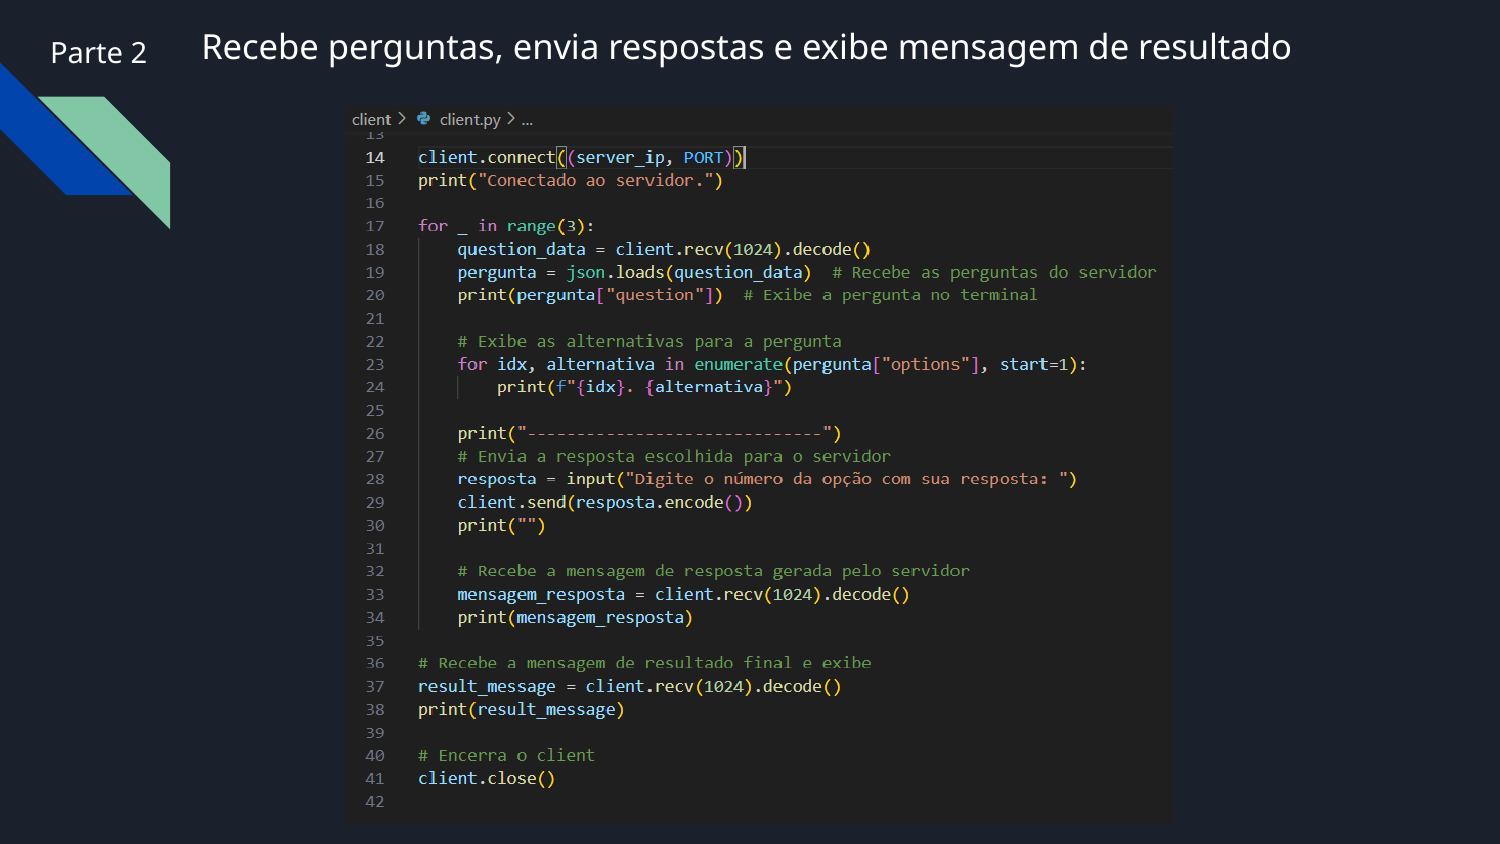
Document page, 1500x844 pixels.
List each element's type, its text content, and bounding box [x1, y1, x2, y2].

text_box Parte 2 [34, 18, 168, 91]
title Recebe perguntas, envia respostas e exibe mensagem de resultado [186, 9, 1395, 160]
picture [345, 106, 1174, 825]
